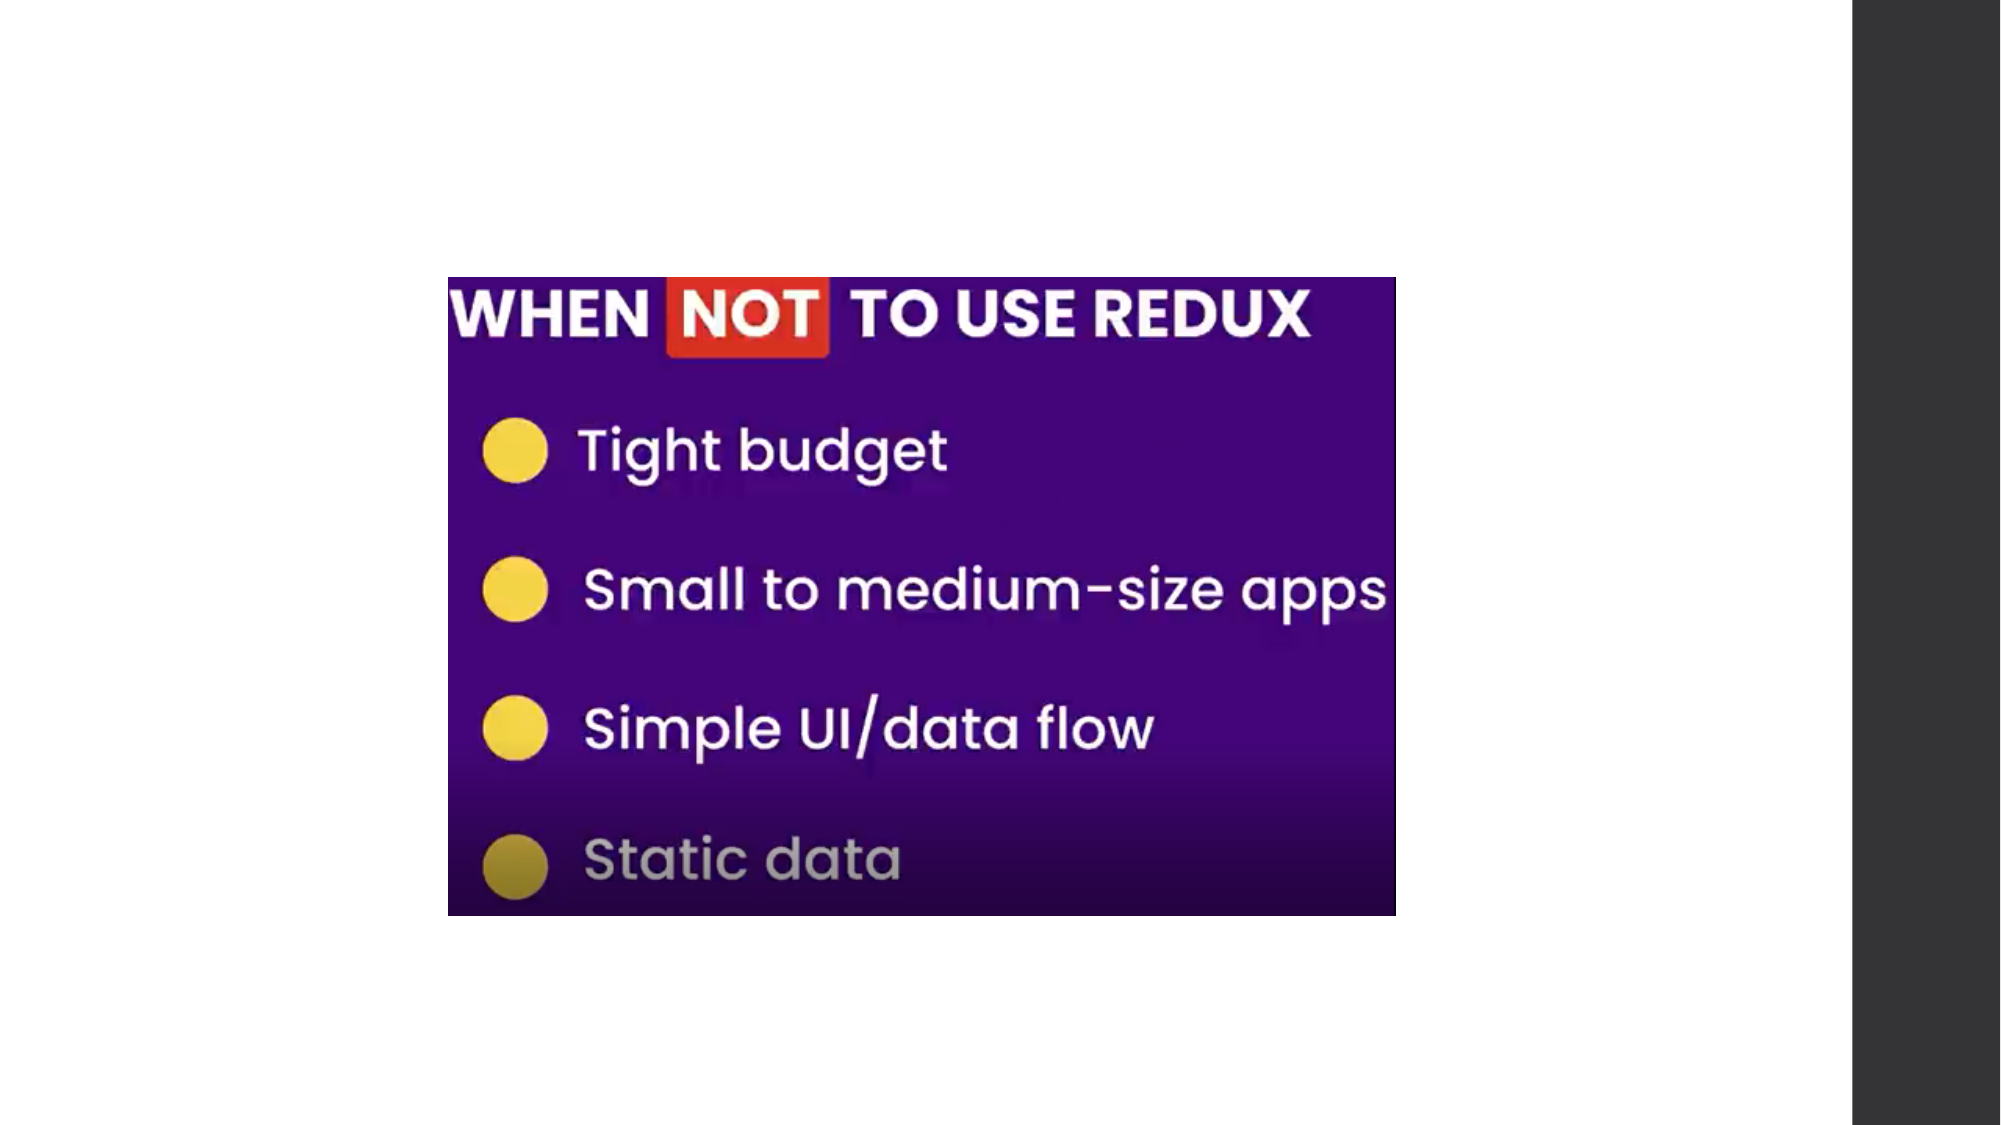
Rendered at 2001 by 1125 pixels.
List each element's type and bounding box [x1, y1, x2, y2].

list [448, 277, 1397, 916]
